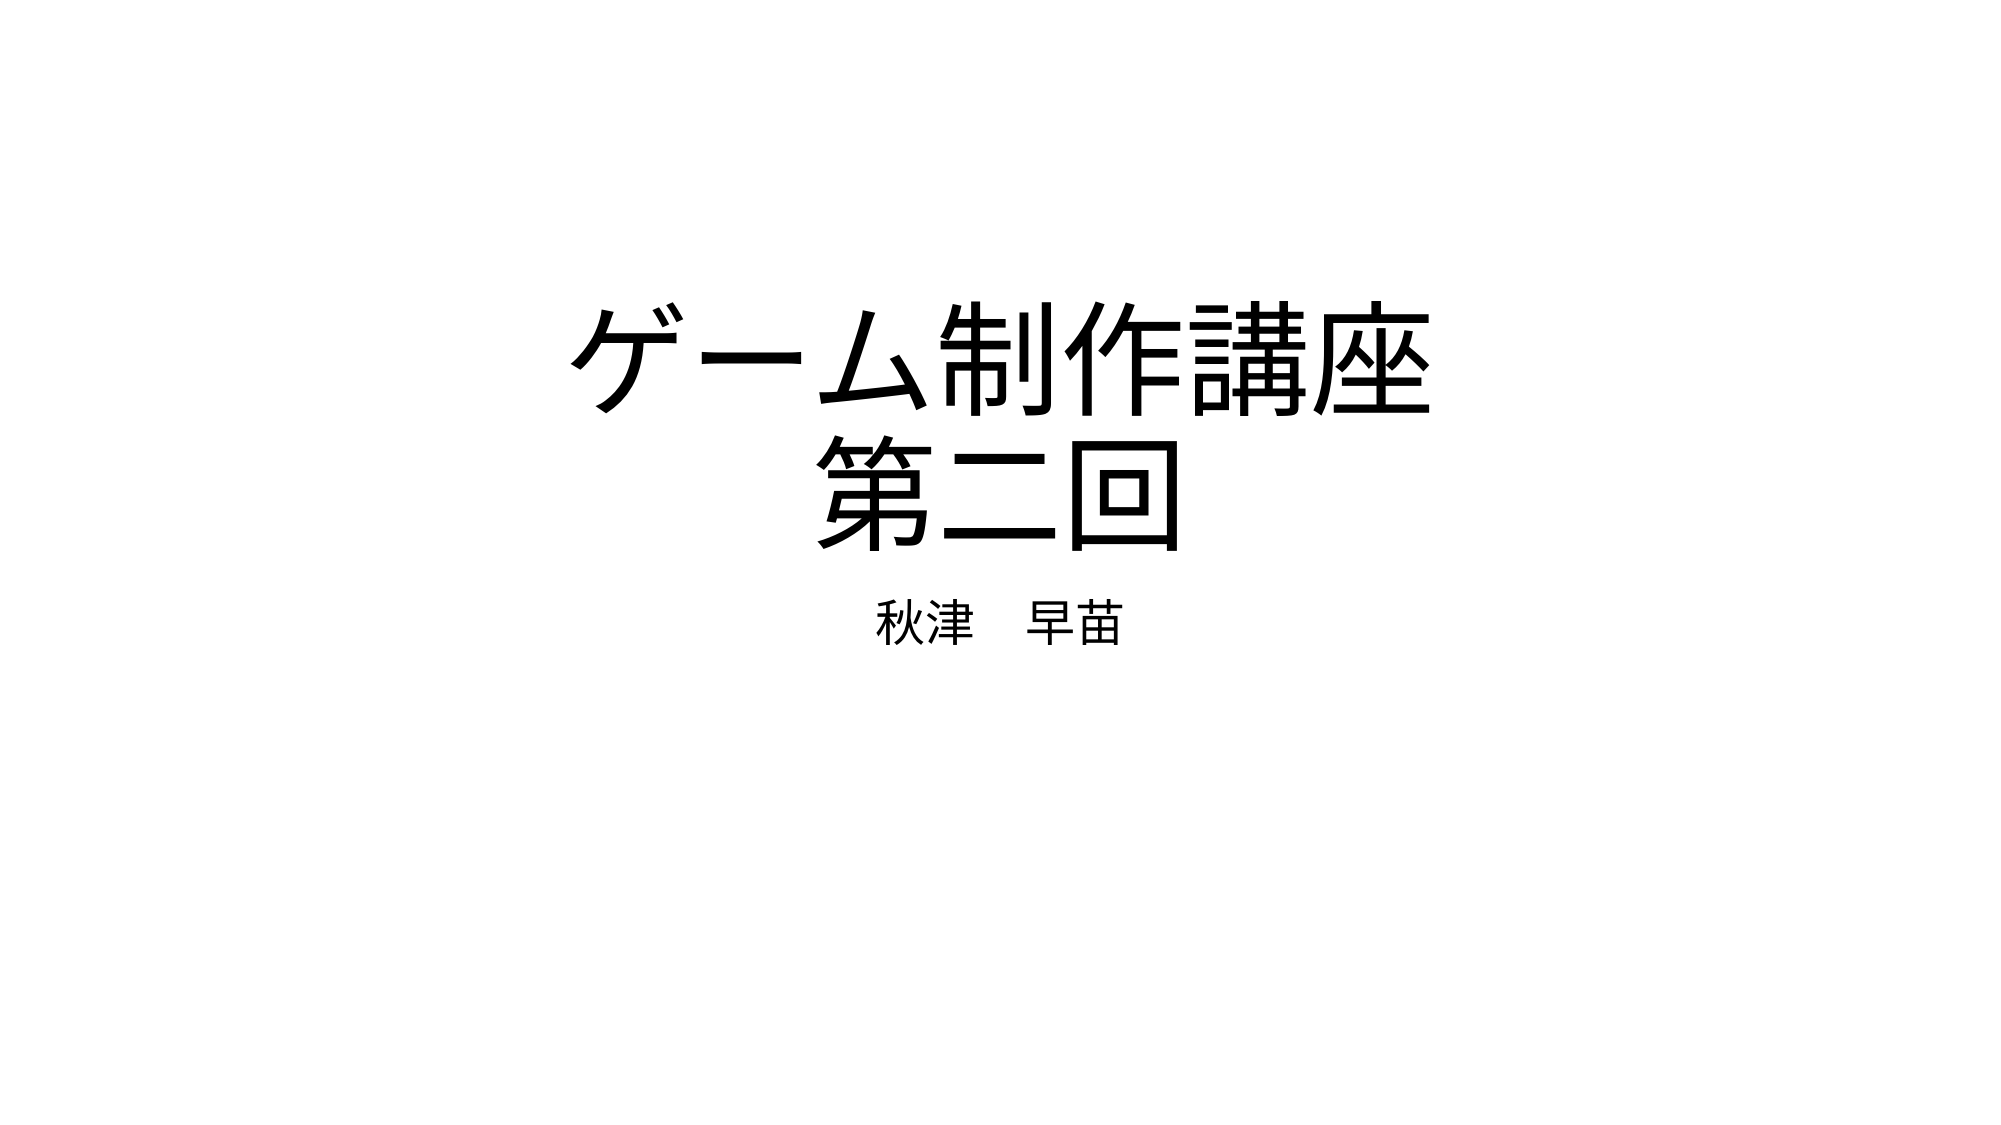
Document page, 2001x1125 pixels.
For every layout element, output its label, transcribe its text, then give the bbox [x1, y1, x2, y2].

title ゲーム制作講座 第二回 [249, 184, 1750, 576]
subtitle 秋津 早苗 [249, 590, 1750, 863]
